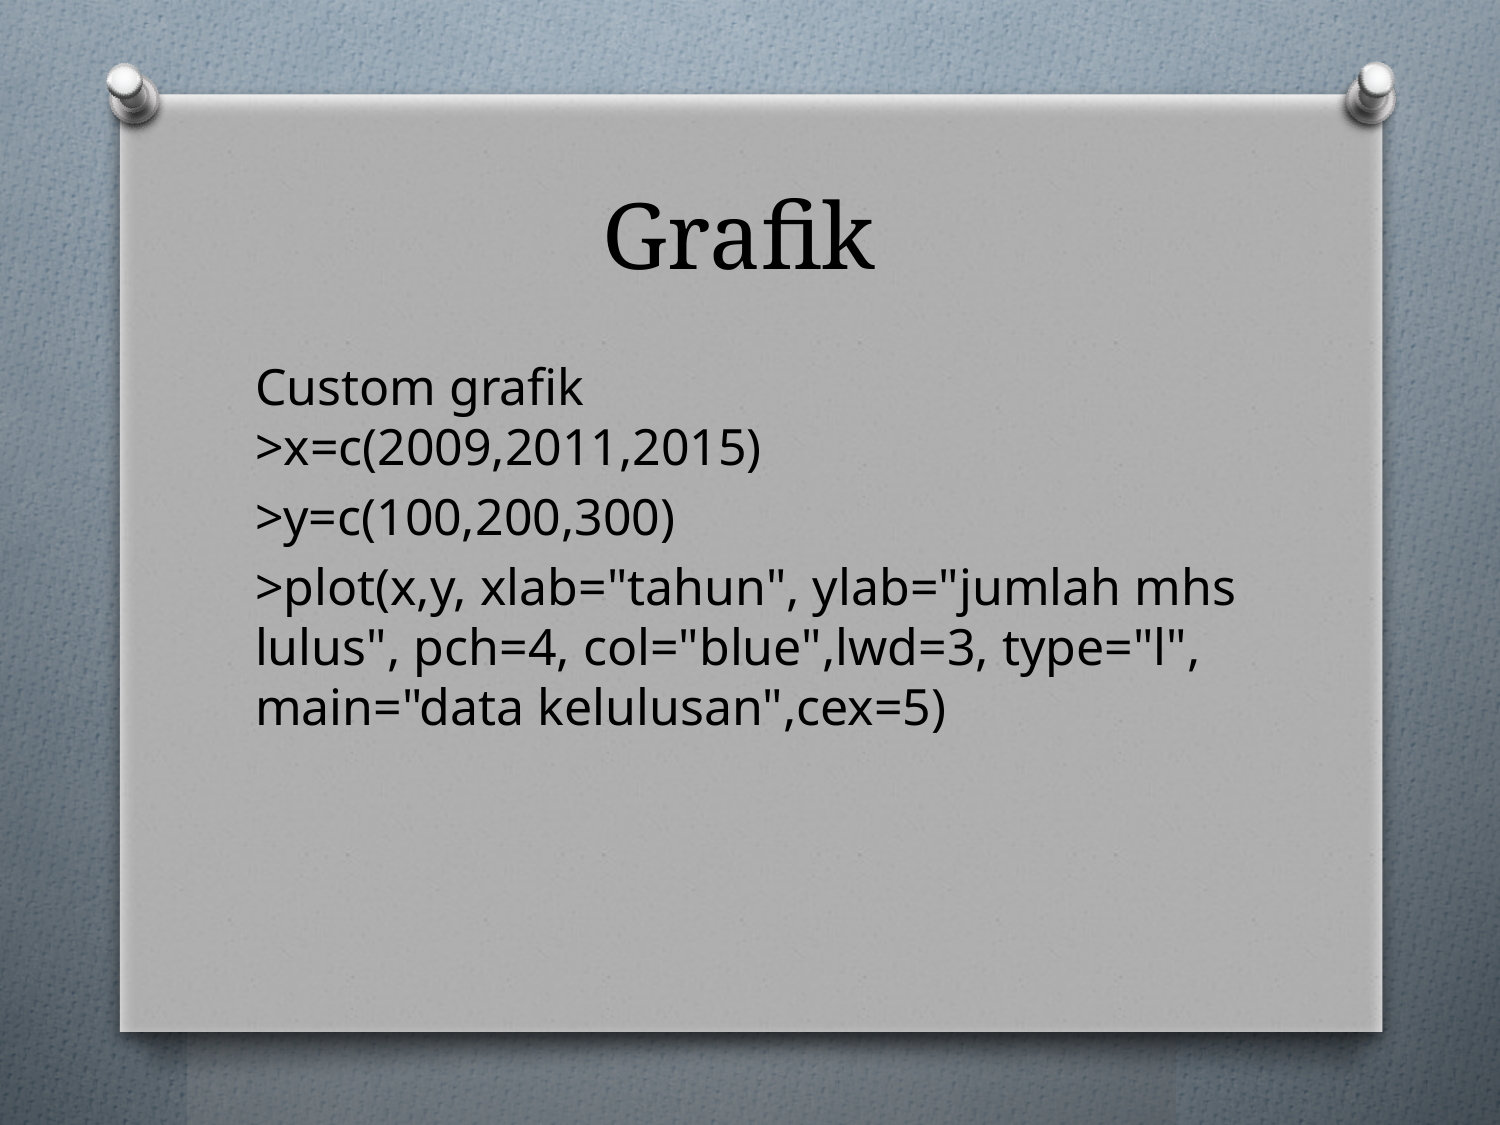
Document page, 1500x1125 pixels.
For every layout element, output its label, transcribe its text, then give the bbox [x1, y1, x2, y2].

picture [1317, 35, 1439, 156]
list Custom grafik >x=c(2009,2011,2015) >y=c(100,200,300) >plot(x,y, xlab="tahun", ylab="jumlah mhs lulus", pch=4, col="blue",lwd=3, type="l", main="data kelulusan",cex=5) [240, 347, 1257, 939]
picture [75, 29, 198, 153]
title Grafik [179, 134, 1323, 332]
